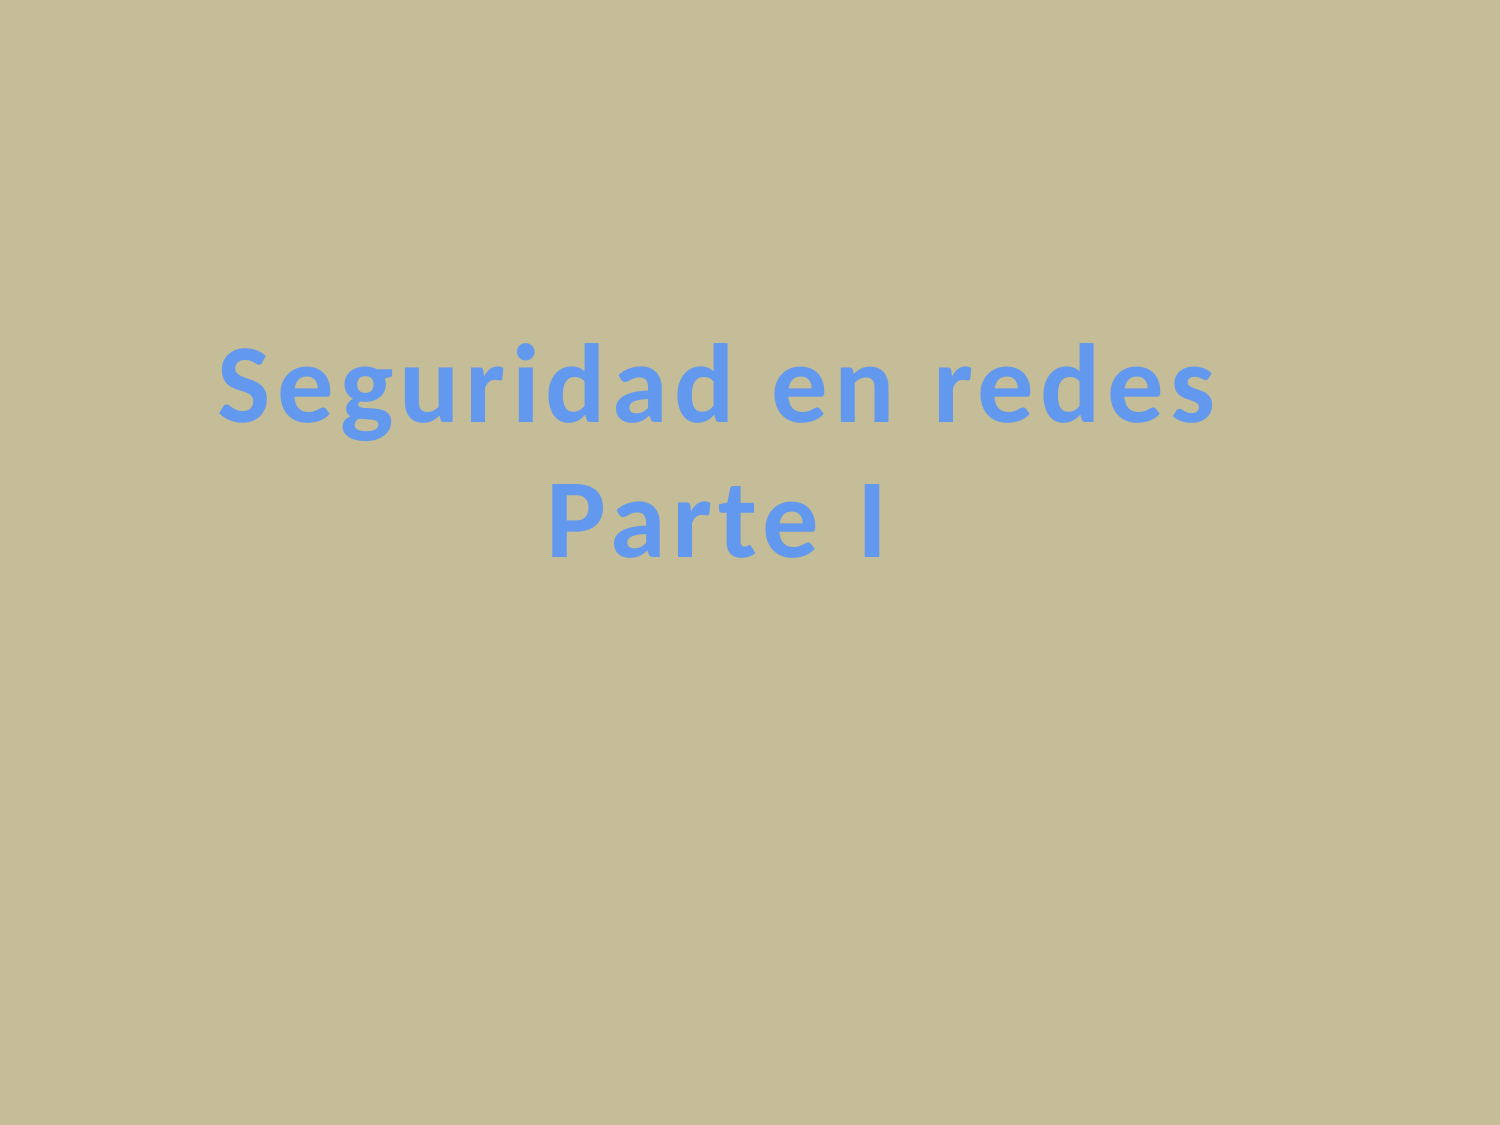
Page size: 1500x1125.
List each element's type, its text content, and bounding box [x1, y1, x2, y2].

text_box Seguridad en redes Parte I [202, 302, 1233, 723]
